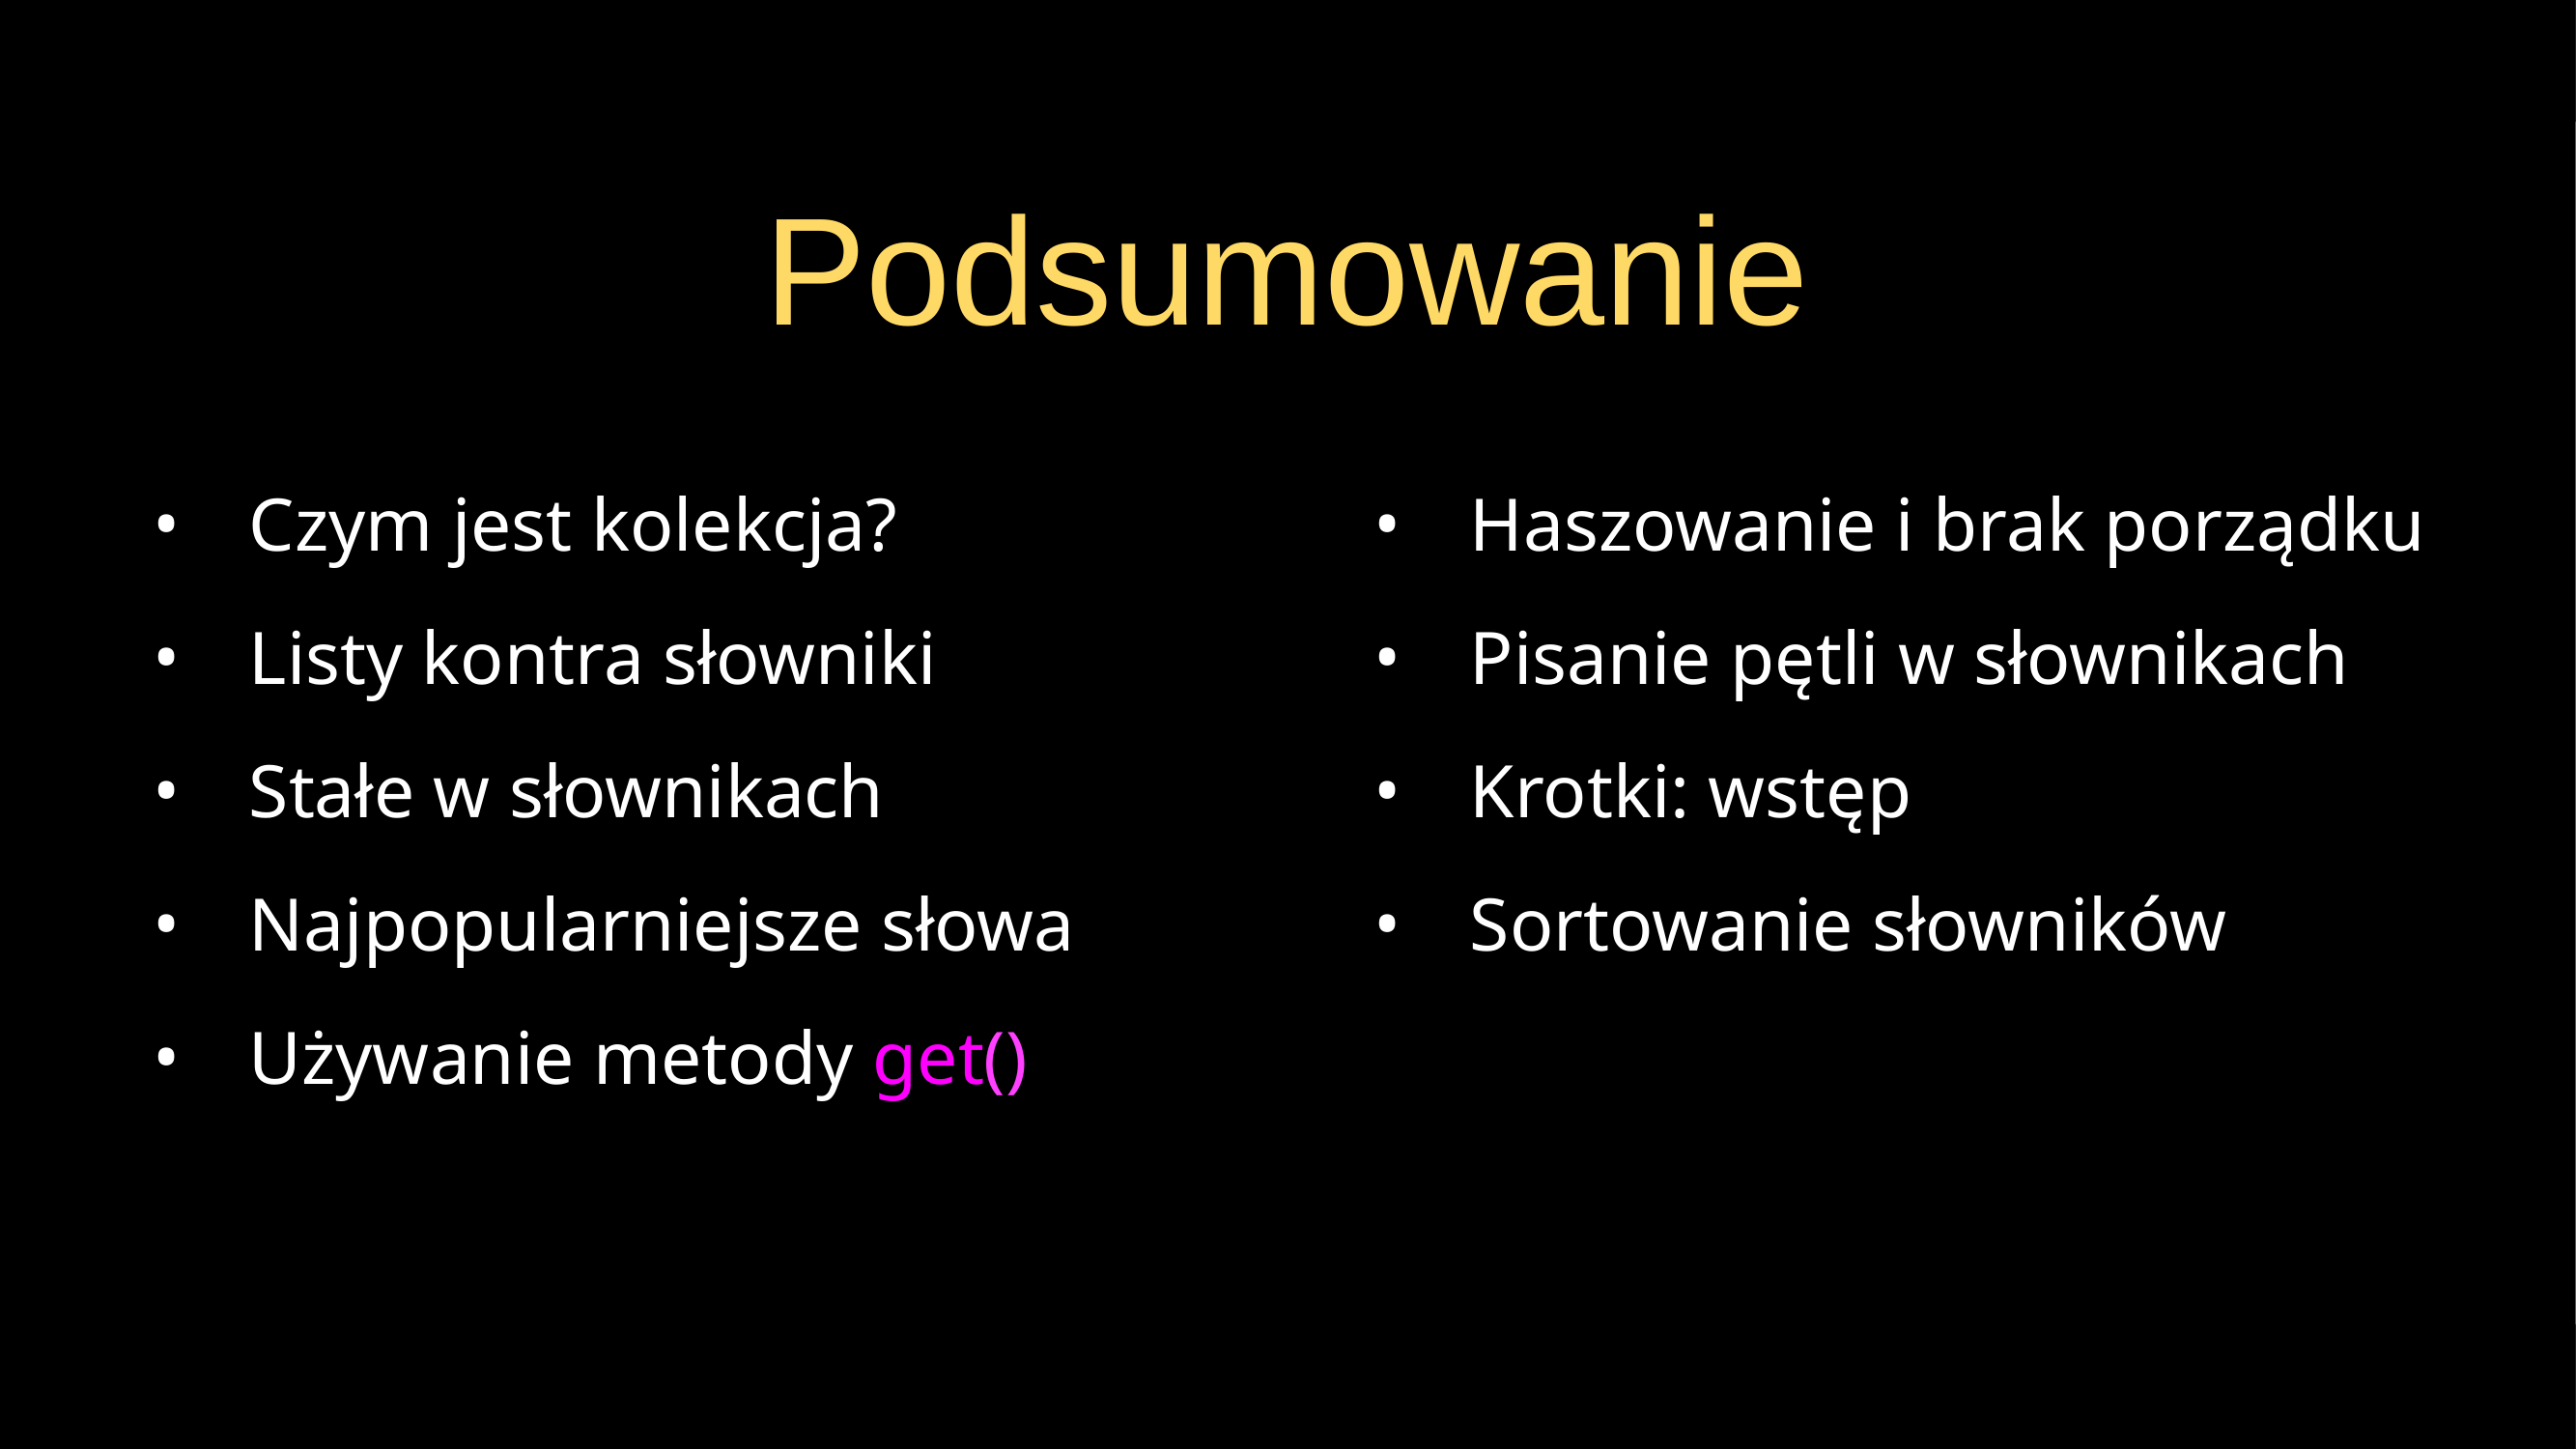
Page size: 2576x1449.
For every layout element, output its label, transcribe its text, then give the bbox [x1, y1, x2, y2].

text_box Haszowanie i brak porządku Pisanie pętli w słownikach Krotki: wstęp Sortowanie słowników [1287, 470, 2443, 1161]
list Czym jest kolekcja? Listy kontra słowniki Stałe w słownikach Najpopularniejsze słowa Używanie metody get() [66, 470, 1135, 1161]
title Podsumowanie [183, 125, 2391, 403]
